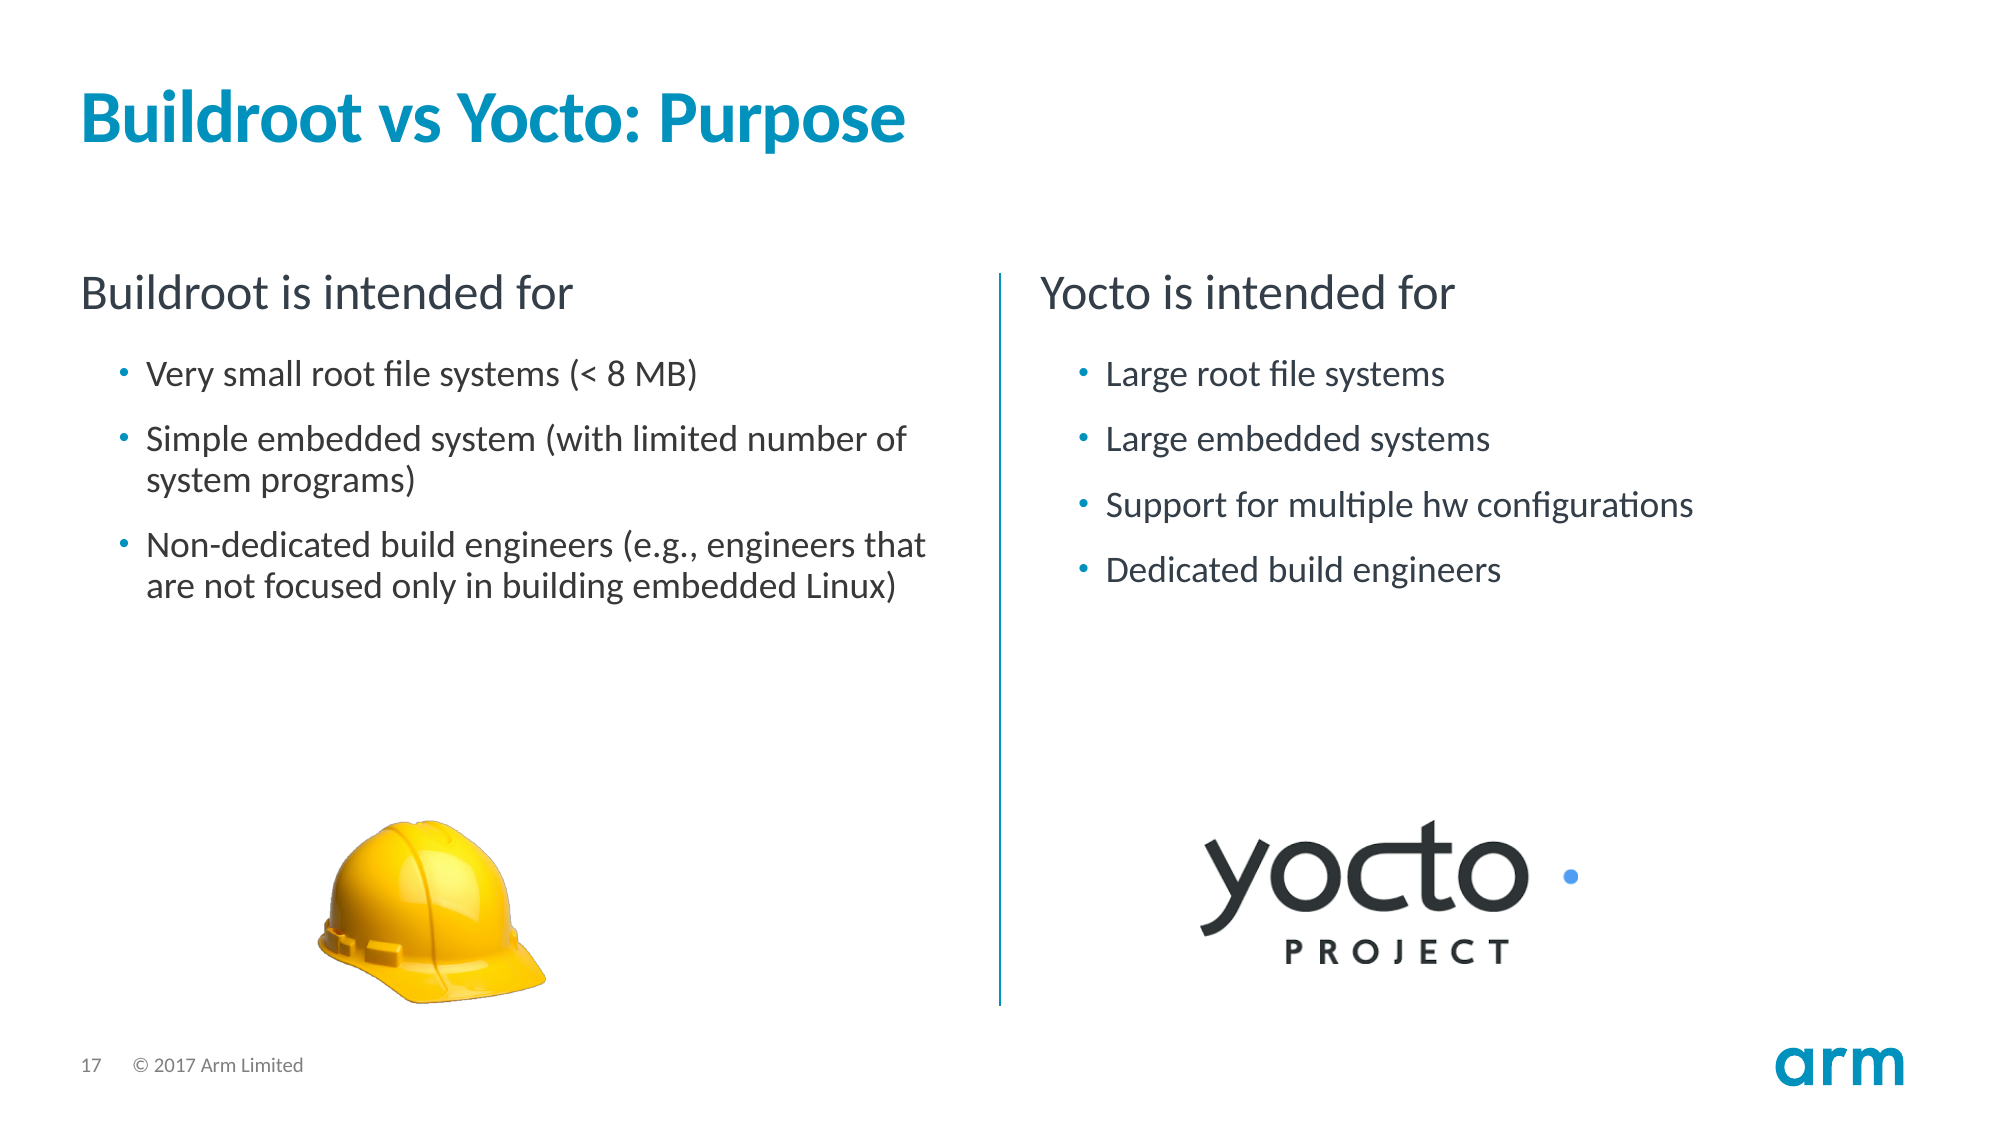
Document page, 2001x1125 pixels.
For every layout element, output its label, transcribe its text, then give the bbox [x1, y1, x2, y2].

picture [1200, 820, 1578, 964]
list Buildroot is intended for Very small root file systems (< 8 MB) Simple embedded system (with limited number of system programs) Non-dedicated build engineers (e.g., engineers that are not focused only in building embedded Linux) [80, 266, 956, 859]
picture [317, 820, 546, 1004]
list Yocto is intended for Large root file systems Large embedded systems Support for multiple hw configurations Dedicated build engineers [1040, 266, 1915, 859]
title Buildroot vs Yocto: Purpose [80, 48, 1915, 158]
